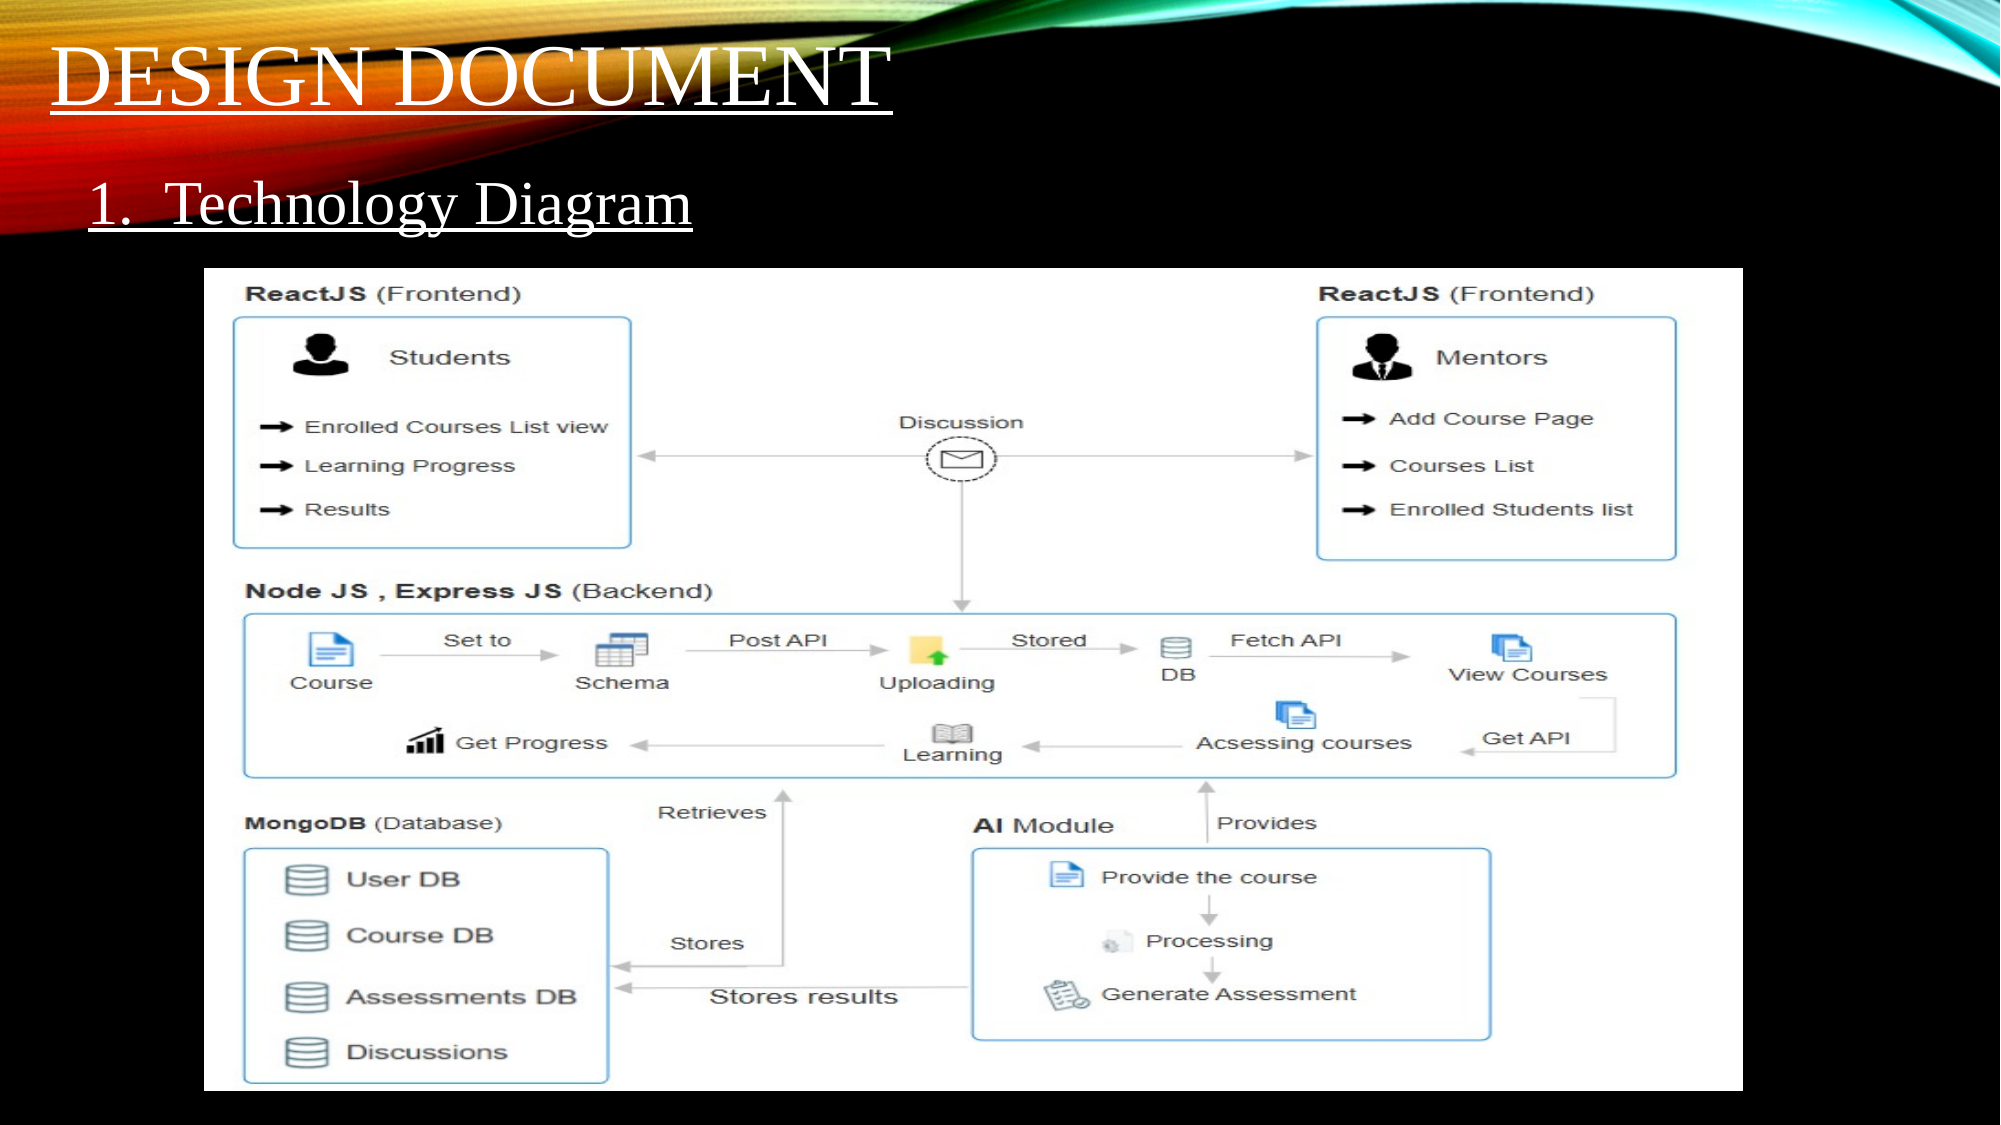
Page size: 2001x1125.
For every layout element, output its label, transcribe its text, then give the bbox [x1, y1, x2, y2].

picture [0, 0, 2000, 237]
text_box 1. Technology Diagram [72, 154, 1074, 245]
picture [204, 268, 1743, 1092]
title Design Document [34, 22, 963, 133]
